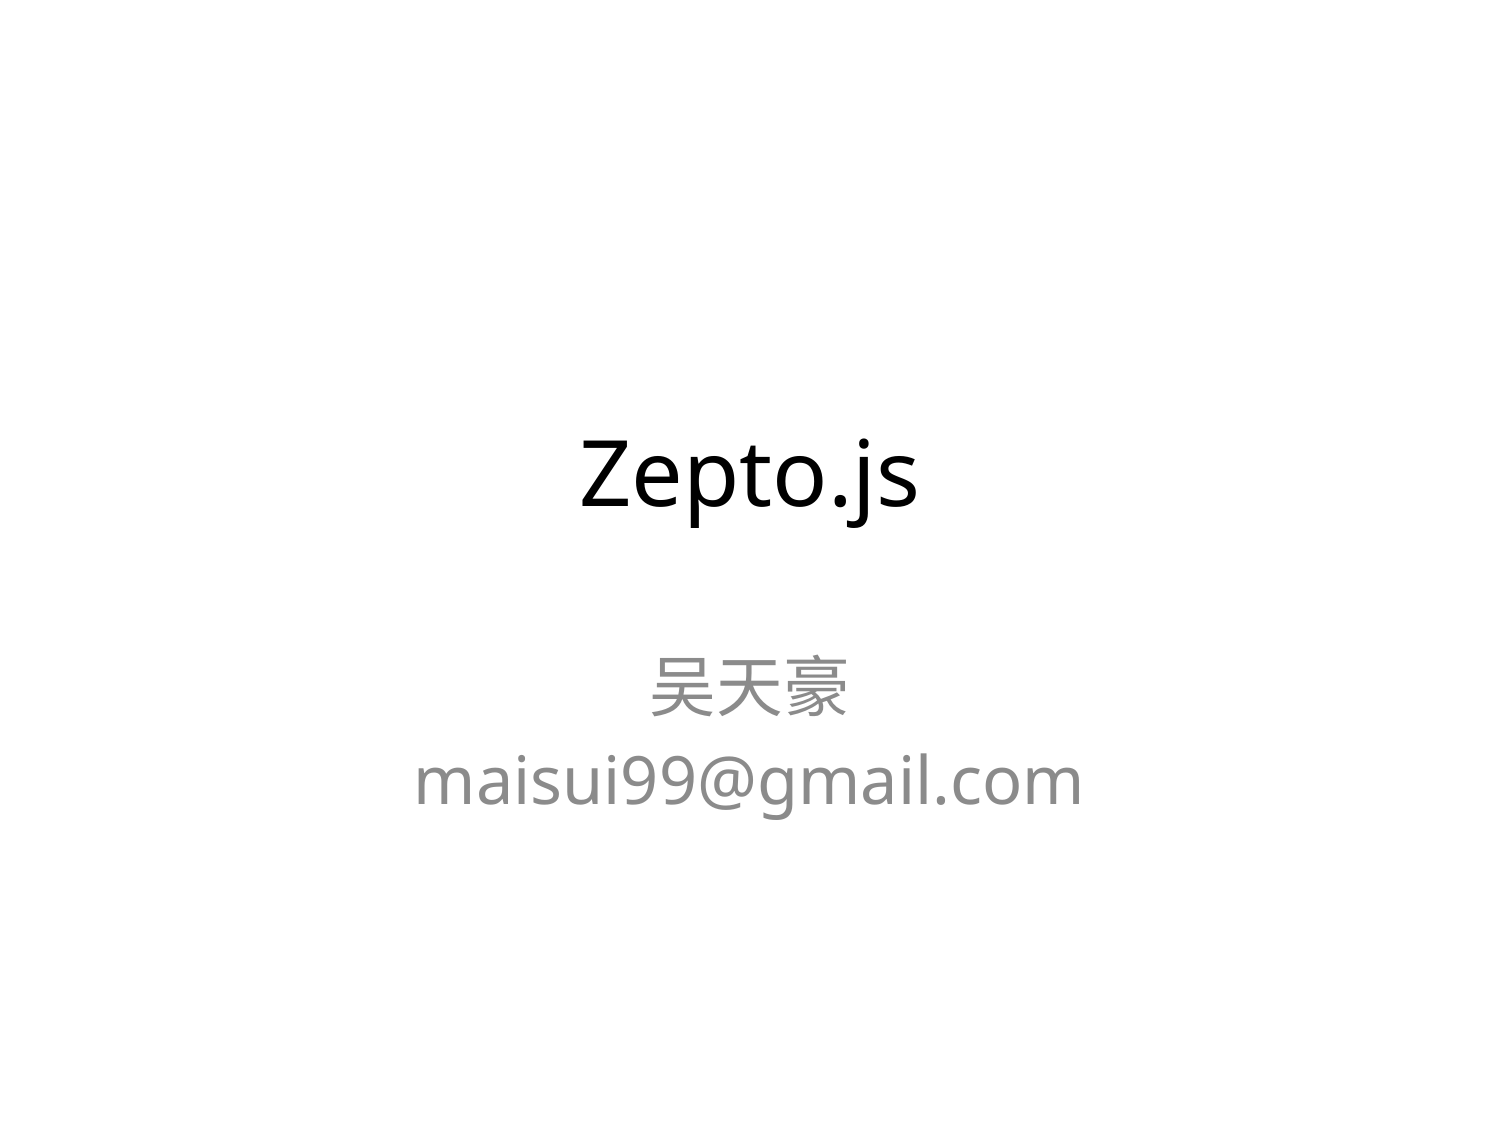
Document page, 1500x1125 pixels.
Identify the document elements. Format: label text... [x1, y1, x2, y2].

title Zepto.js [112, 349, 1388, 591]
subtitle 吴天豪 maisui99@gmail.com [225, 637, 1275, 925]
